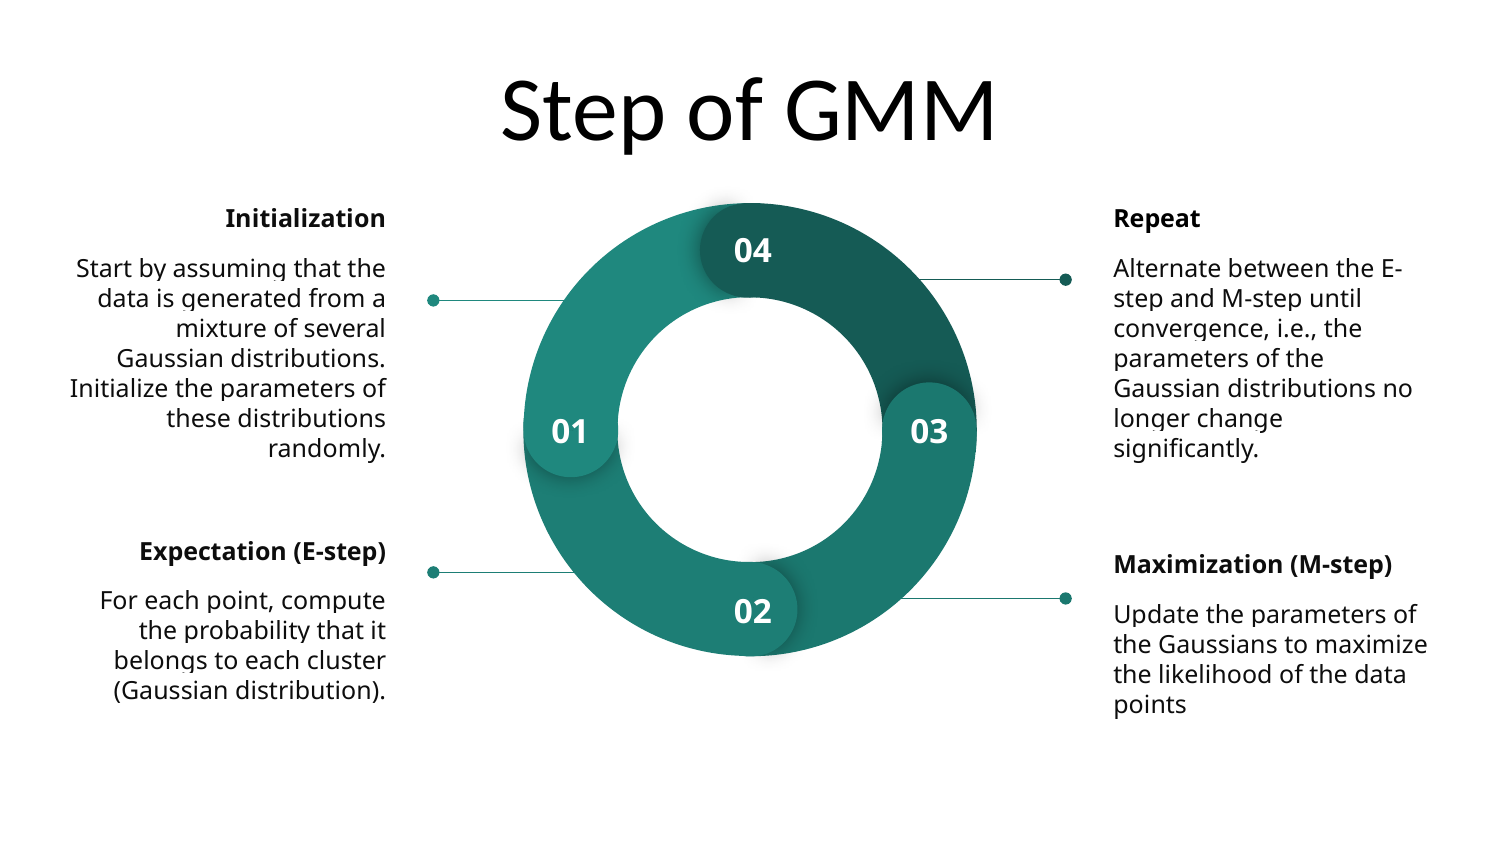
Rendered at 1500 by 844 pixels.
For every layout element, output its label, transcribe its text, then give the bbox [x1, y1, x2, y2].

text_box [854, 226, 1448, 439]
title Step of GMM [75, 33, 1425, 175]
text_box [52, 513, 649, 726]
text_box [52, 226, 605, 439]
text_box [854, 527, 1448, 740]
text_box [440, 119, 1060, 740]
